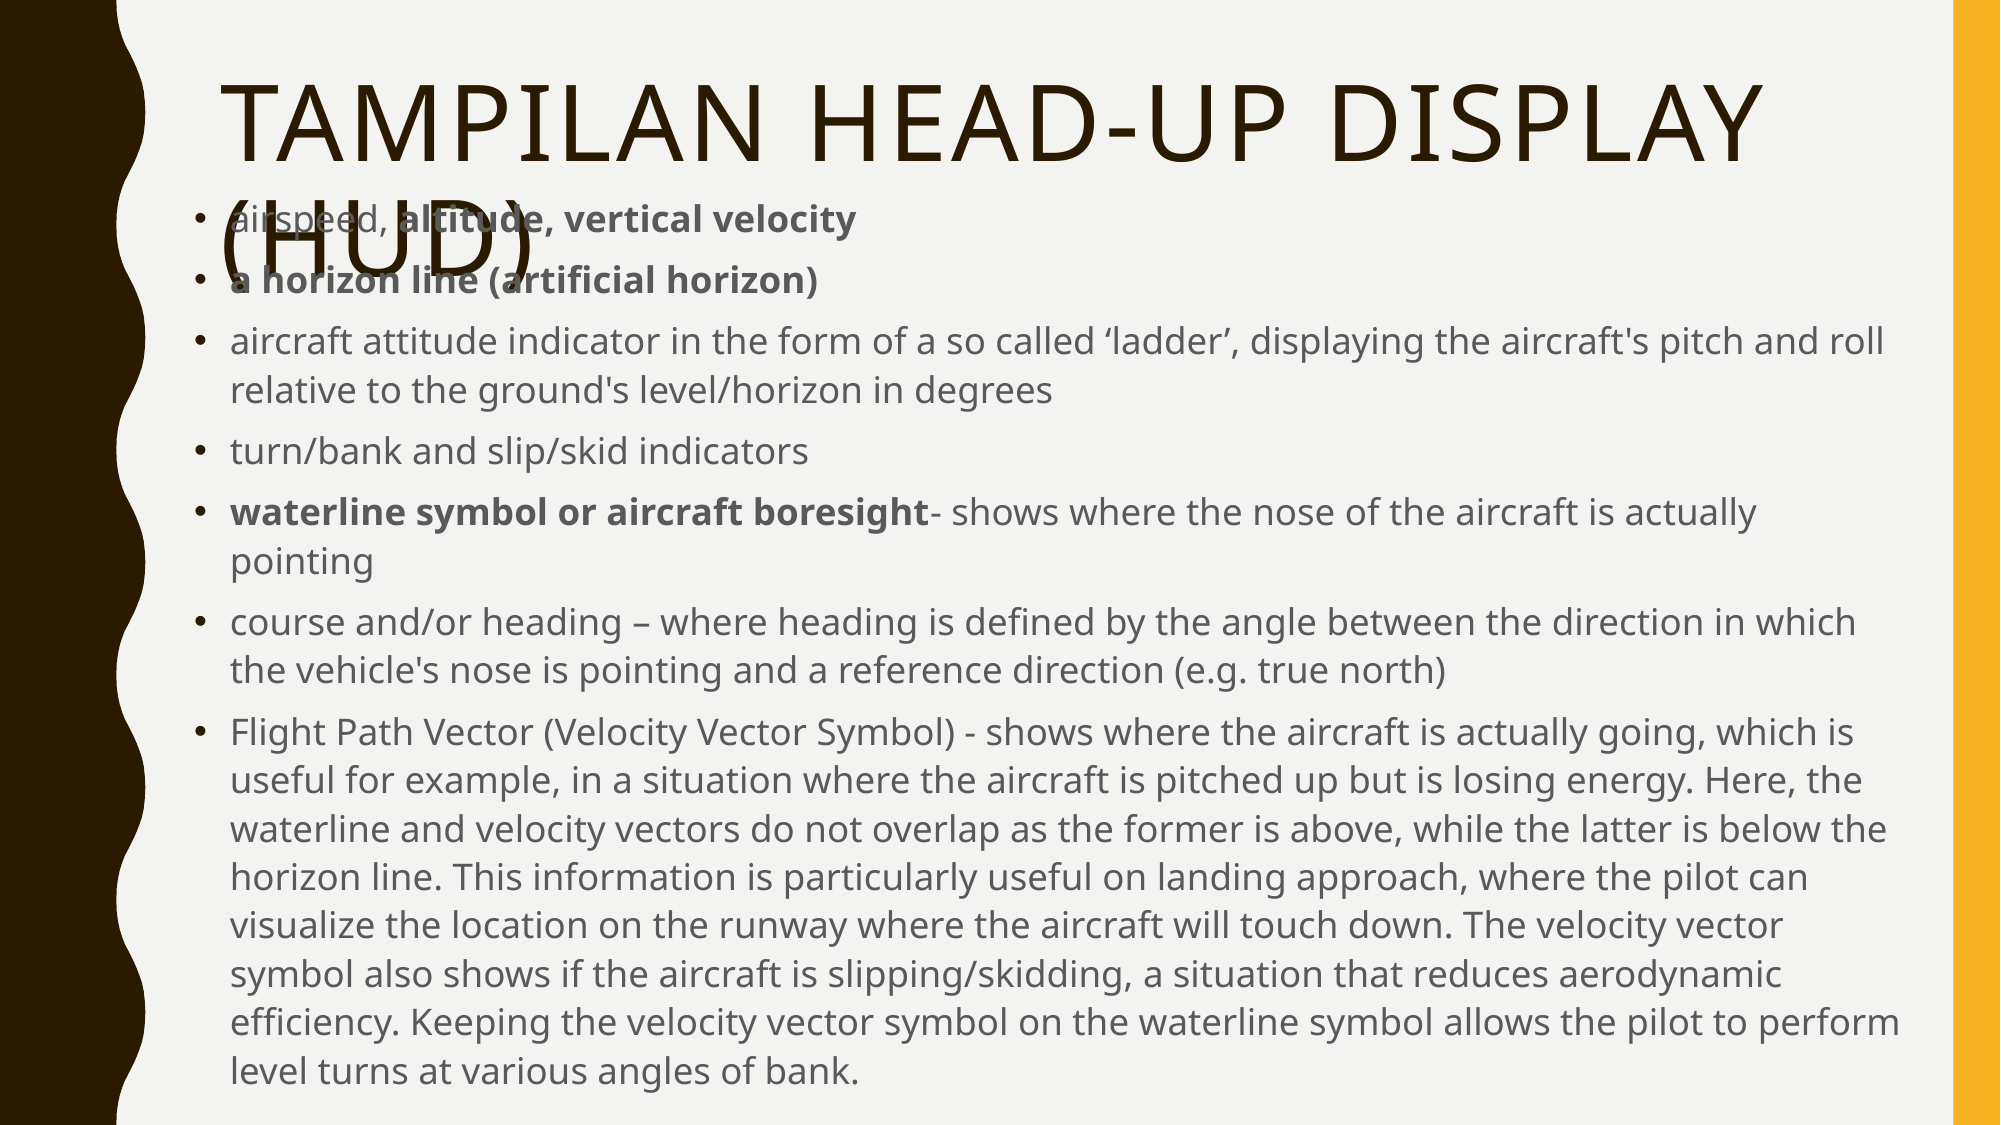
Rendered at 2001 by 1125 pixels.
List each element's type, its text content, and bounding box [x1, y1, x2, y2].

list airspeed, altitude, vertical velocity a horizon line (artificial horizon) aircraft attitude indicator in the form of a so called ‘ladder’, displaying the aircraft's pitch and roll relative to the ground's level/horizon in degrees turn/bank and slip/skid indicators waterline symbol or aircraft boresight- shows where the nose of the aircraft is actually pointing course and/or heading – where heading is defined by the angle between the direction in which the vehicle's nose is pointing and a reference direction (e.g. true north) Flight Path Vector (Velocity Vector Symbol) - shows where the aircraft is actually going, which is useful for example, in a situation where the aircraft is pitched up but is losing energy. Here, the waterline and velocity vectors do not overlap as the former is above, while the latter is below the horizon line. This information is particularly useful on landing approach, where the pilot can visualize the location on the runway where the aircraft will touch down. The velocity vector symbol also shows if the aircraft is slipping/skidding, a situation that reduces aerodynamic efficiency. Keeping the velocity vector symbol on the waterline symbol allows the pilot to perform level turns at various angles of bank. [179, 183, 1924, 1105]
title Tampilan Head-up display (hud) [205, 62, 1875, 183]
